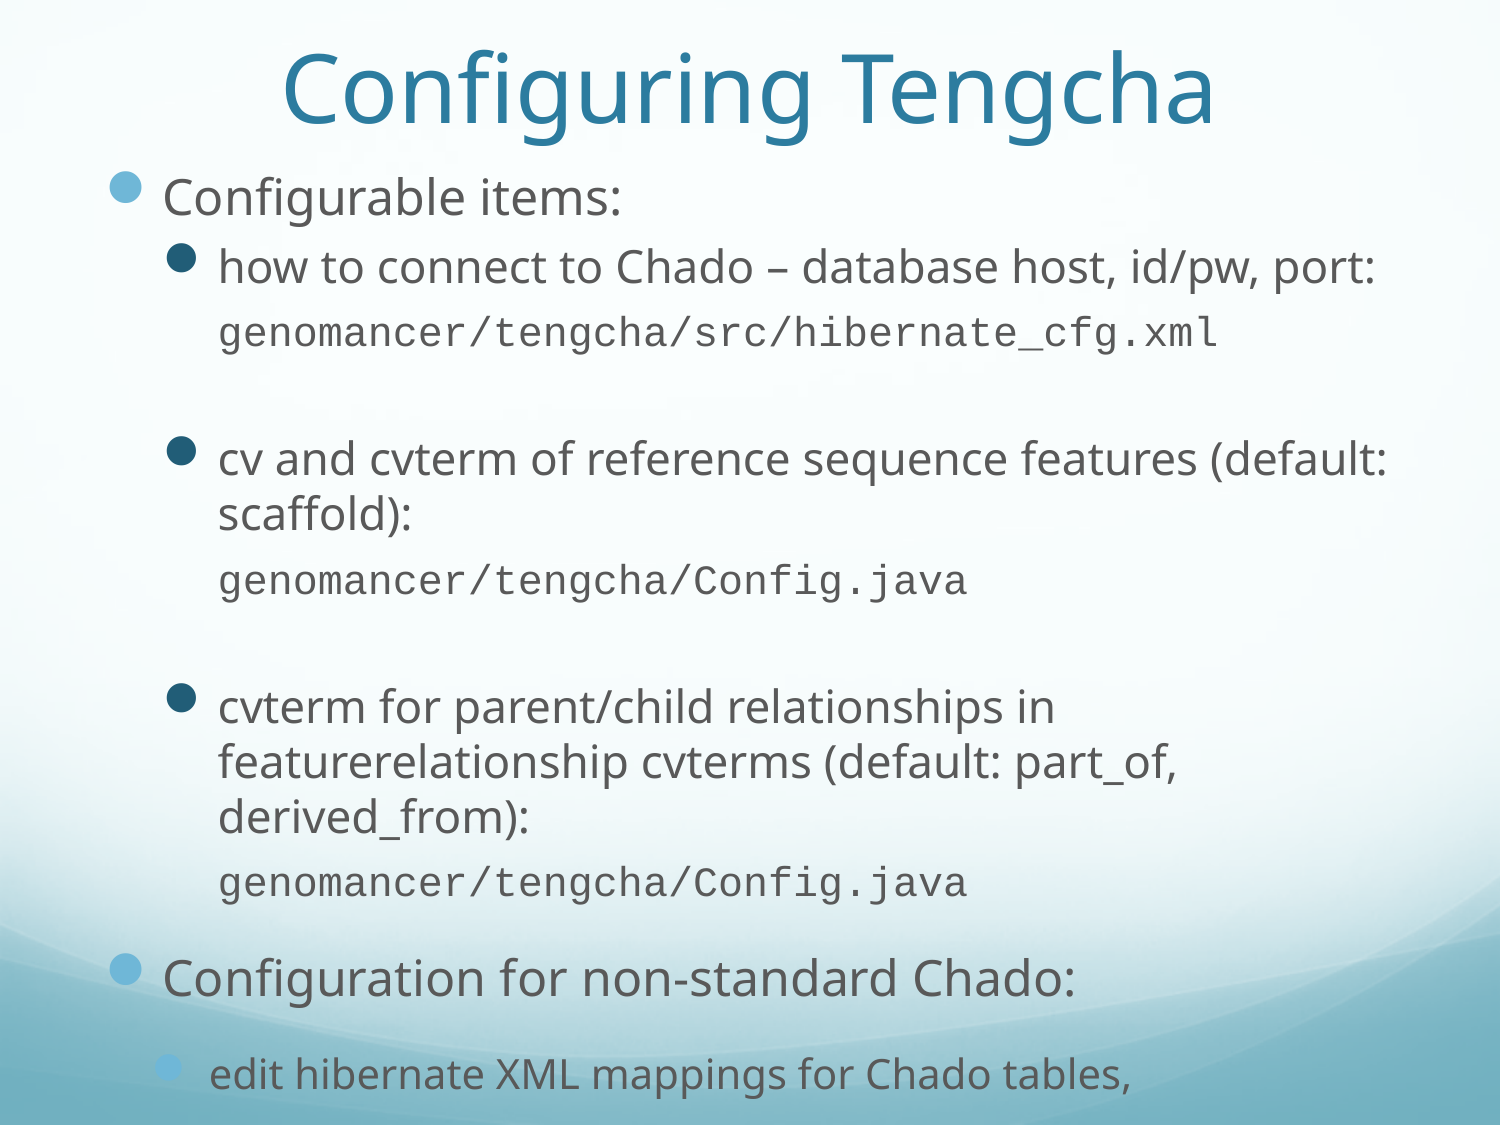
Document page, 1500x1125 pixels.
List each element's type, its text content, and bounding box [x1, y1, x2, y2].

title Configuring Tengcha [90, 16, 1410, 151]
list Configurable items: how to connect to Chado – database host, id/pw, port: genomancer/tengcha/src/hibernate_cfg.xml cv and cvterm of reference sequence features (default: scaffold): genomancer/tengcha/Config.java cvterm for parent/child relationships in featurerelationship cvterms (default: part_of, derived_from): genomancer/tengcha/Config.java Configuration for non-standard Chado: edit hibernate XML mappings for Chado tables, [90, 157, 1468, 1125]
